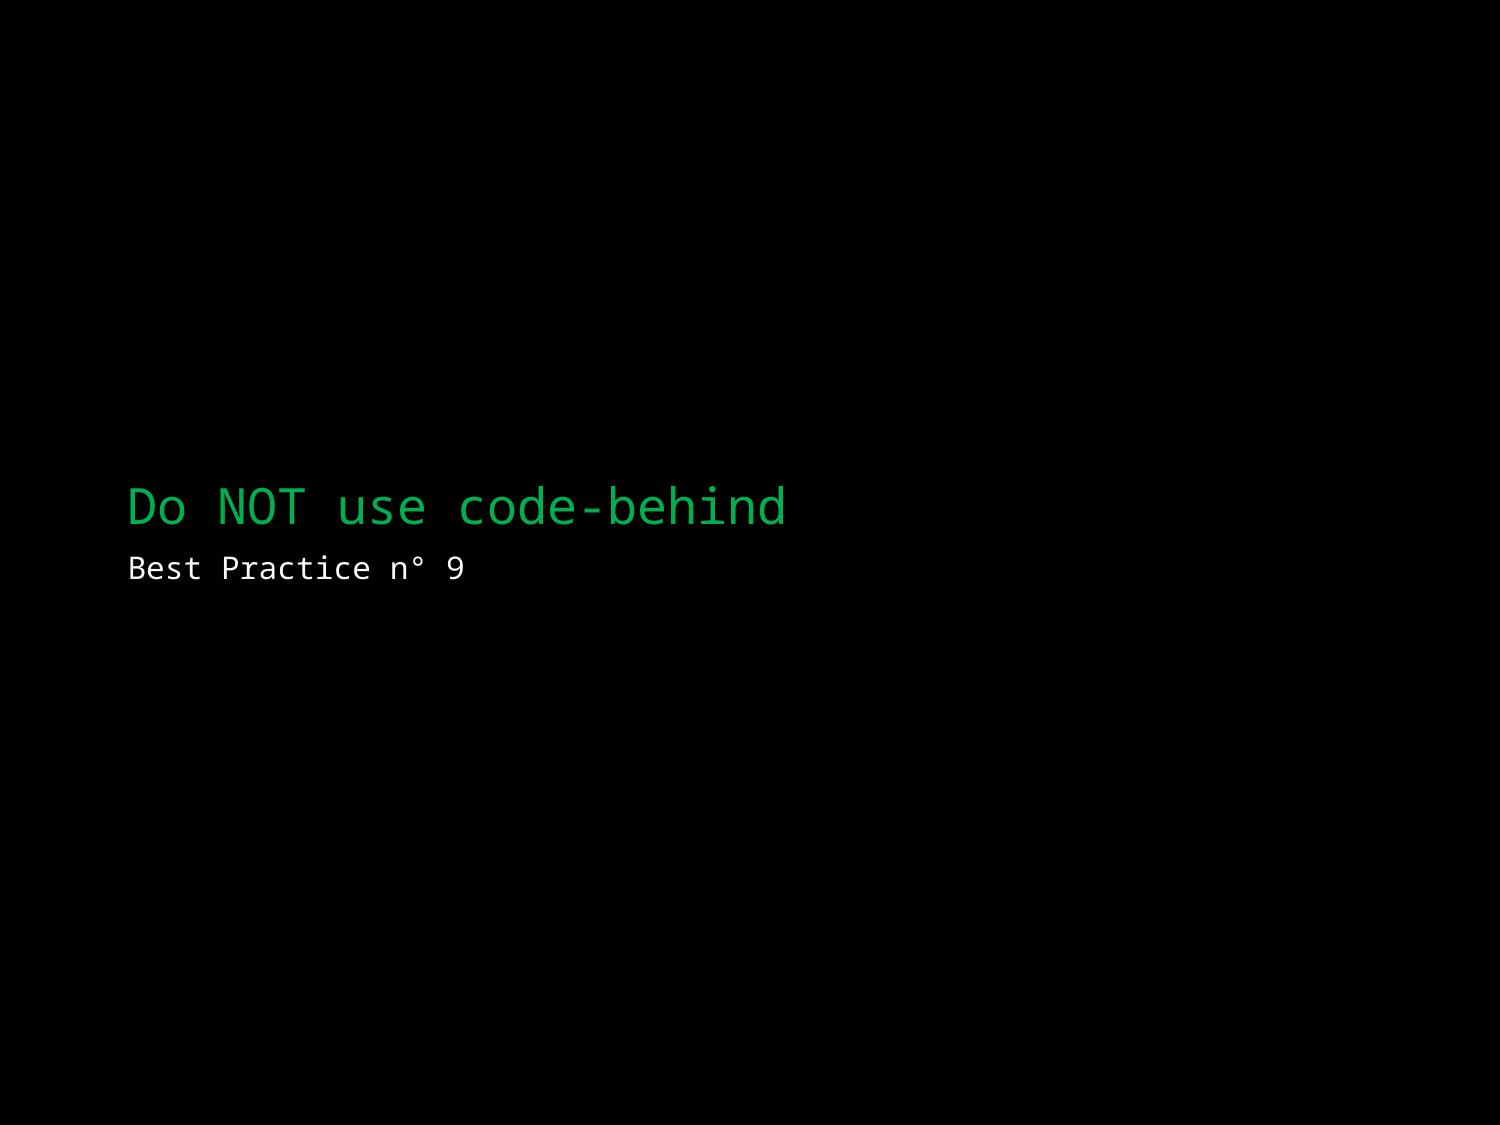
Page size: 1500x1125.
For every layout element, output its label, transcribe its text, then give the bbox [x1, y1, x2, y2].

subtitle Best Practice n° 9 [112, 540, 1388, 594]
title Do NOT use code-behind [112, 466, 1388, 540]
